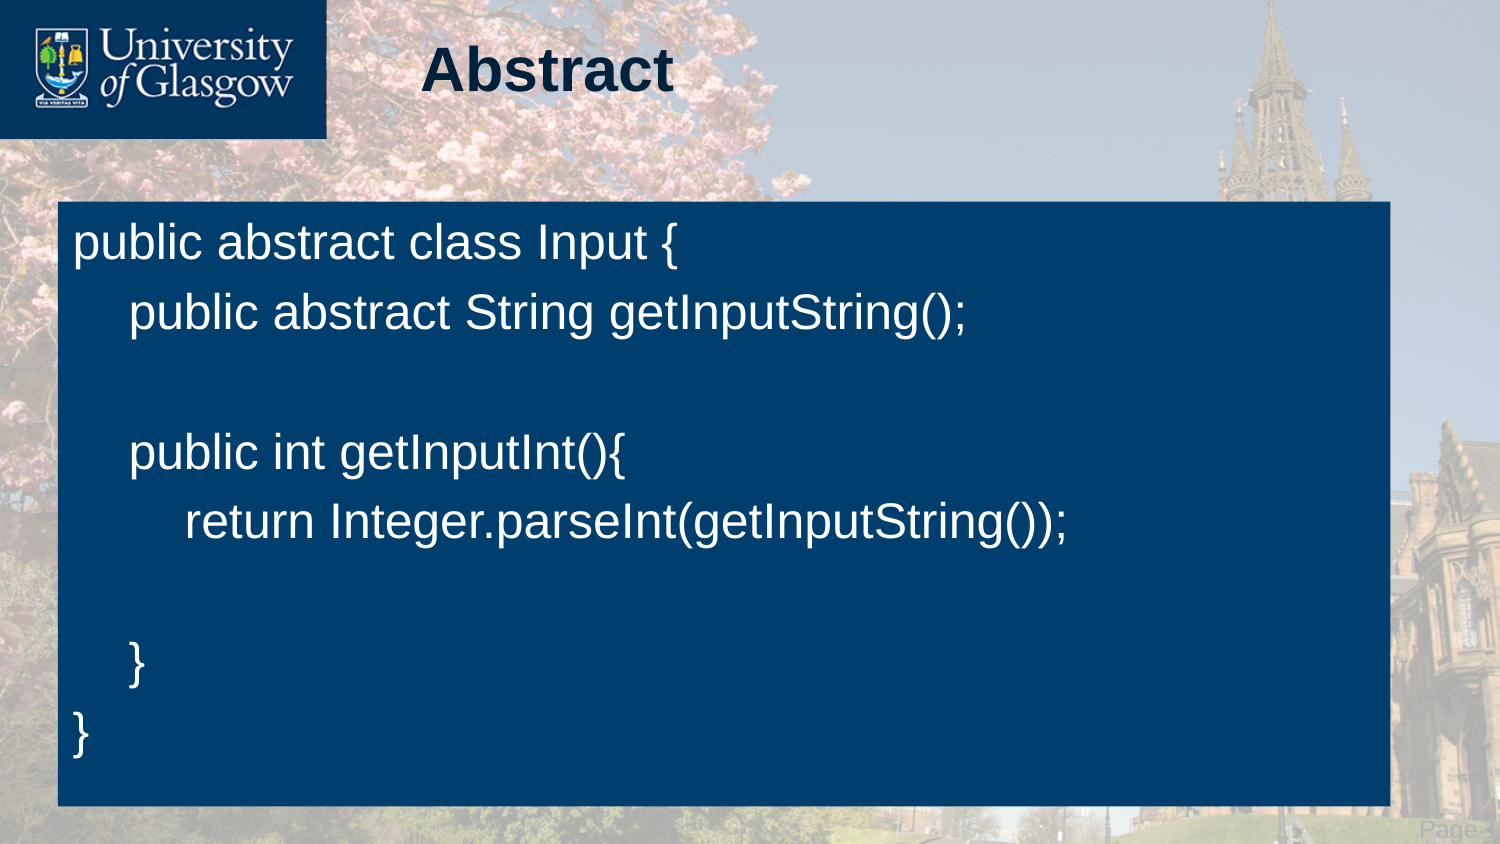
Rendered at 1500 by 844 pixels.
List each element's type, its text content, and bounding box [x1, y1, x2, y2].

picture [0, 0, 326, 139]
title Abstract [405, 29, 1326, 113]
list public abstract class Input { public abstract String getInputString(); public int getInputInt(){ return Integer.parseInt(getInputString()); } } [57, 201, 1391, 807]
slide_number Page 10 [1190, 806, 1500, 844]
